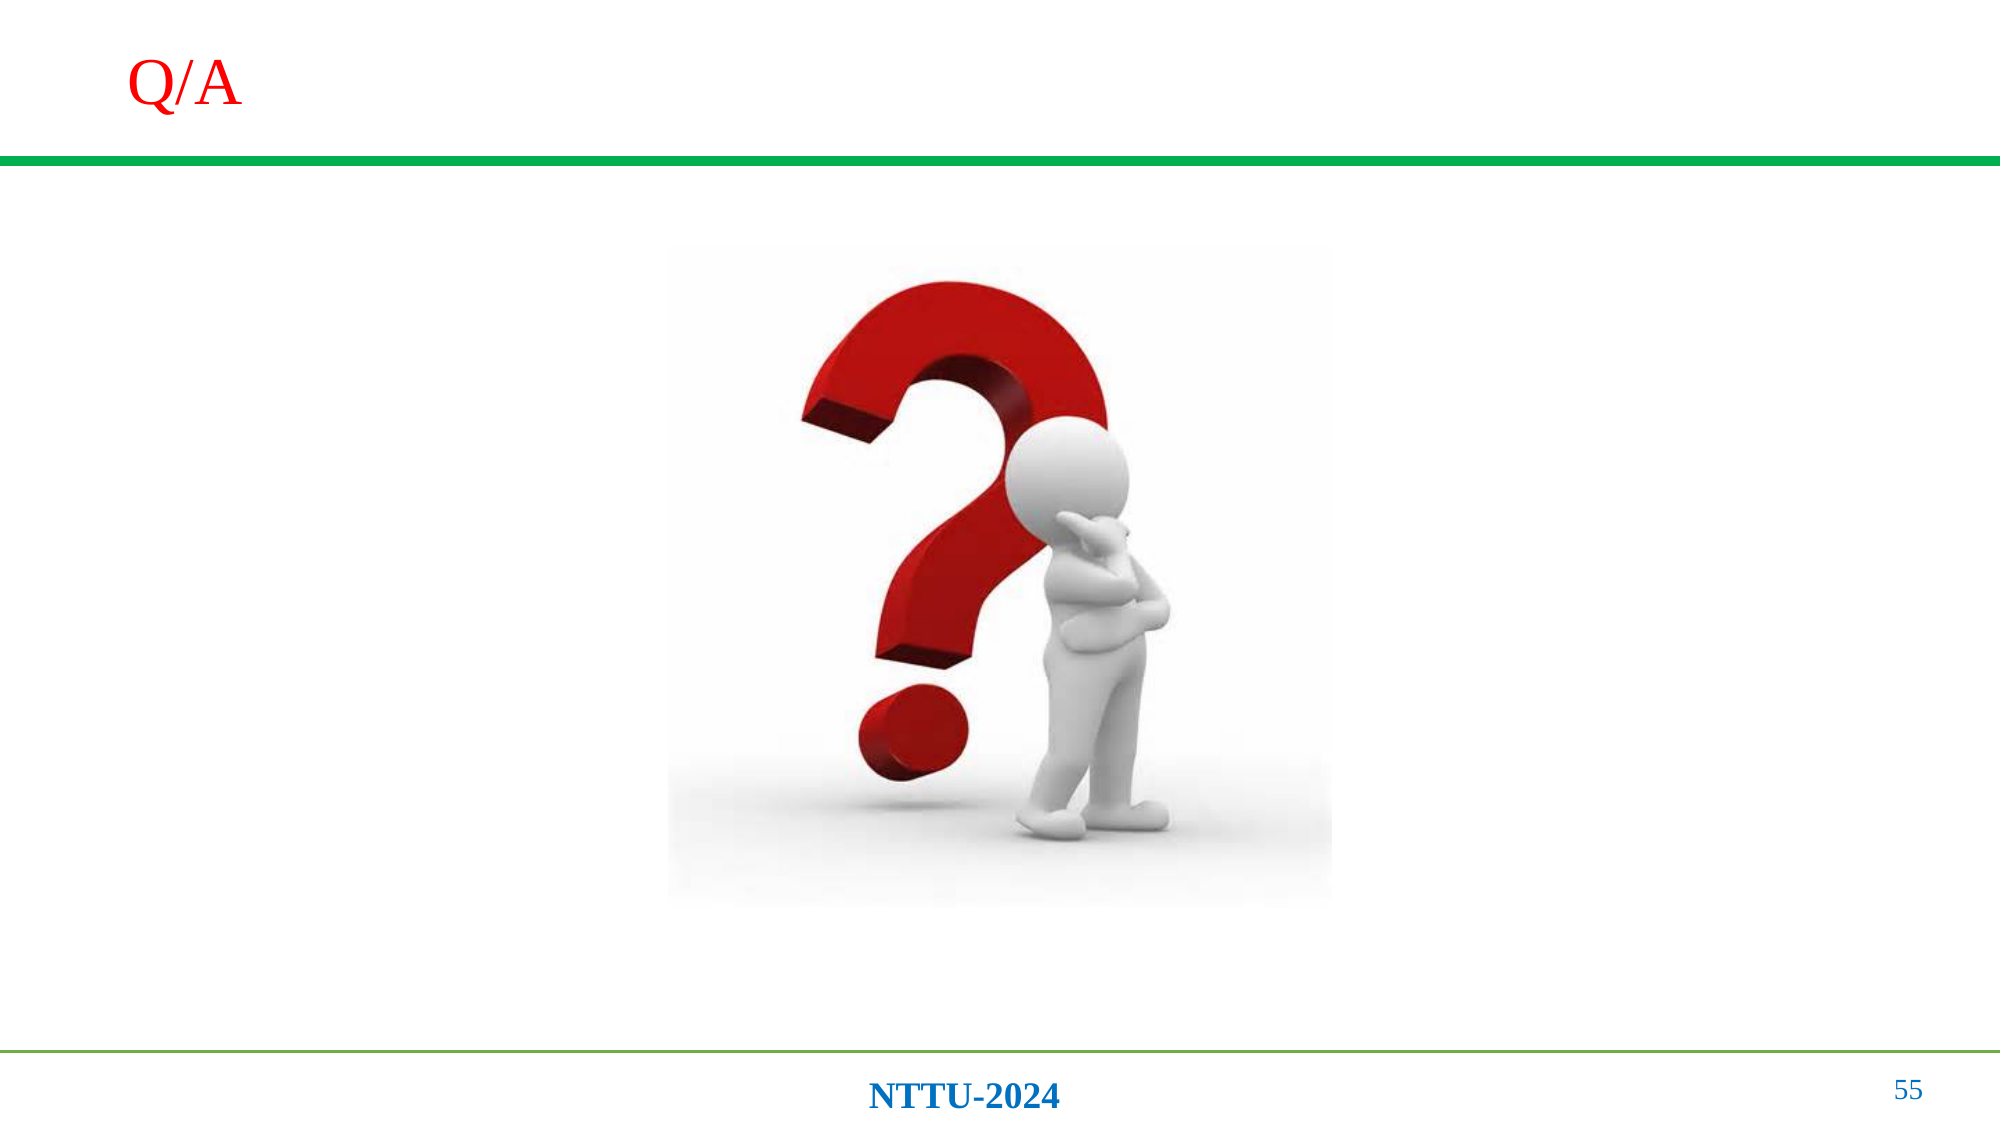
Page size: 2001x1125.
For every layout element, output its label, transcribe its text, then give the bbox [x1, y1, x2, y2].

slide_number 55 [1488, 1057, 1939, 1118]
title Q/A [112, 39, 1838, 127]
picture [668, 245, 1332, 908]
